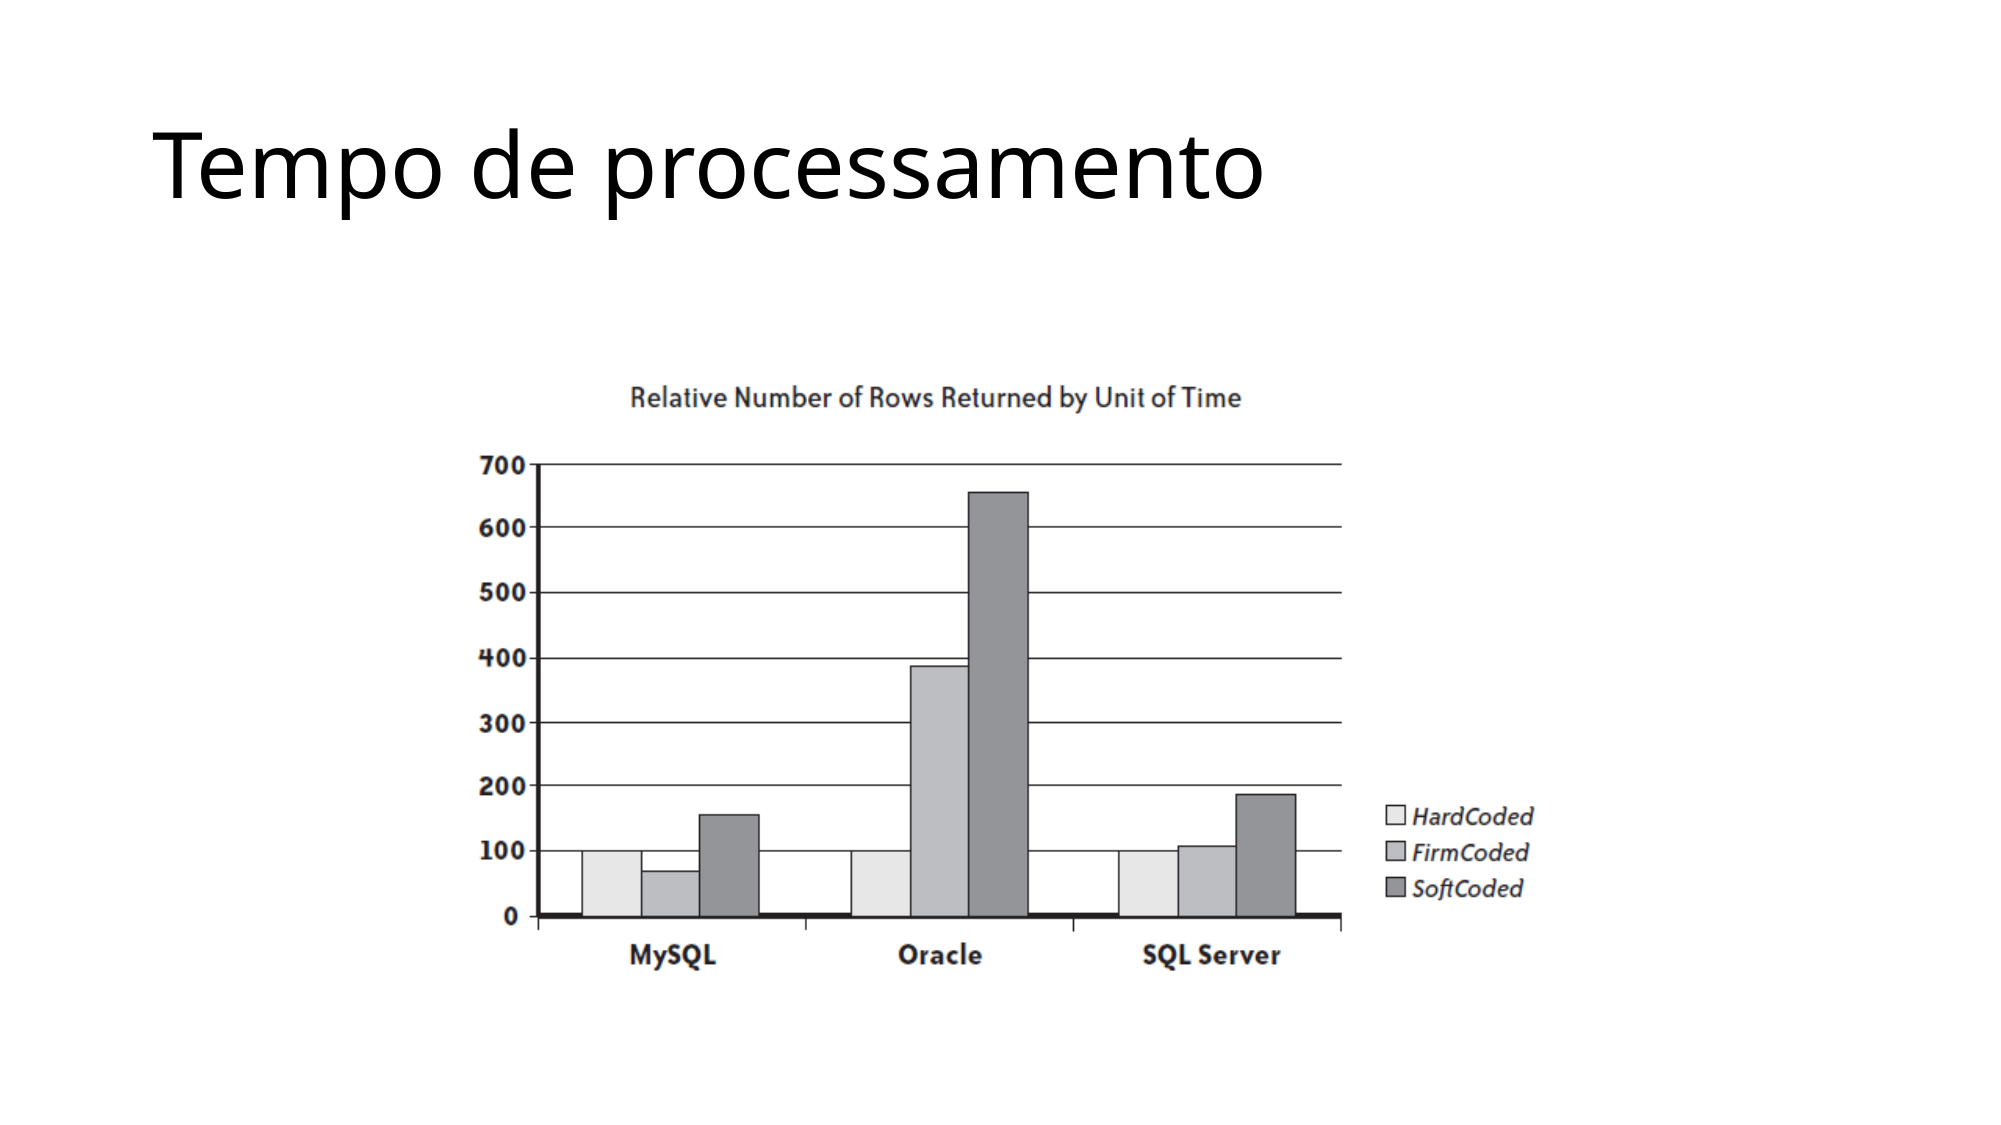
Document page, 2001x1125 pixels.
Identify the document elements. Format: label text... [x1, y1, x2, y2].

title Tempo de processamento [137, 59, 1863, 278]
picture [444, 373, 1558, 985]
